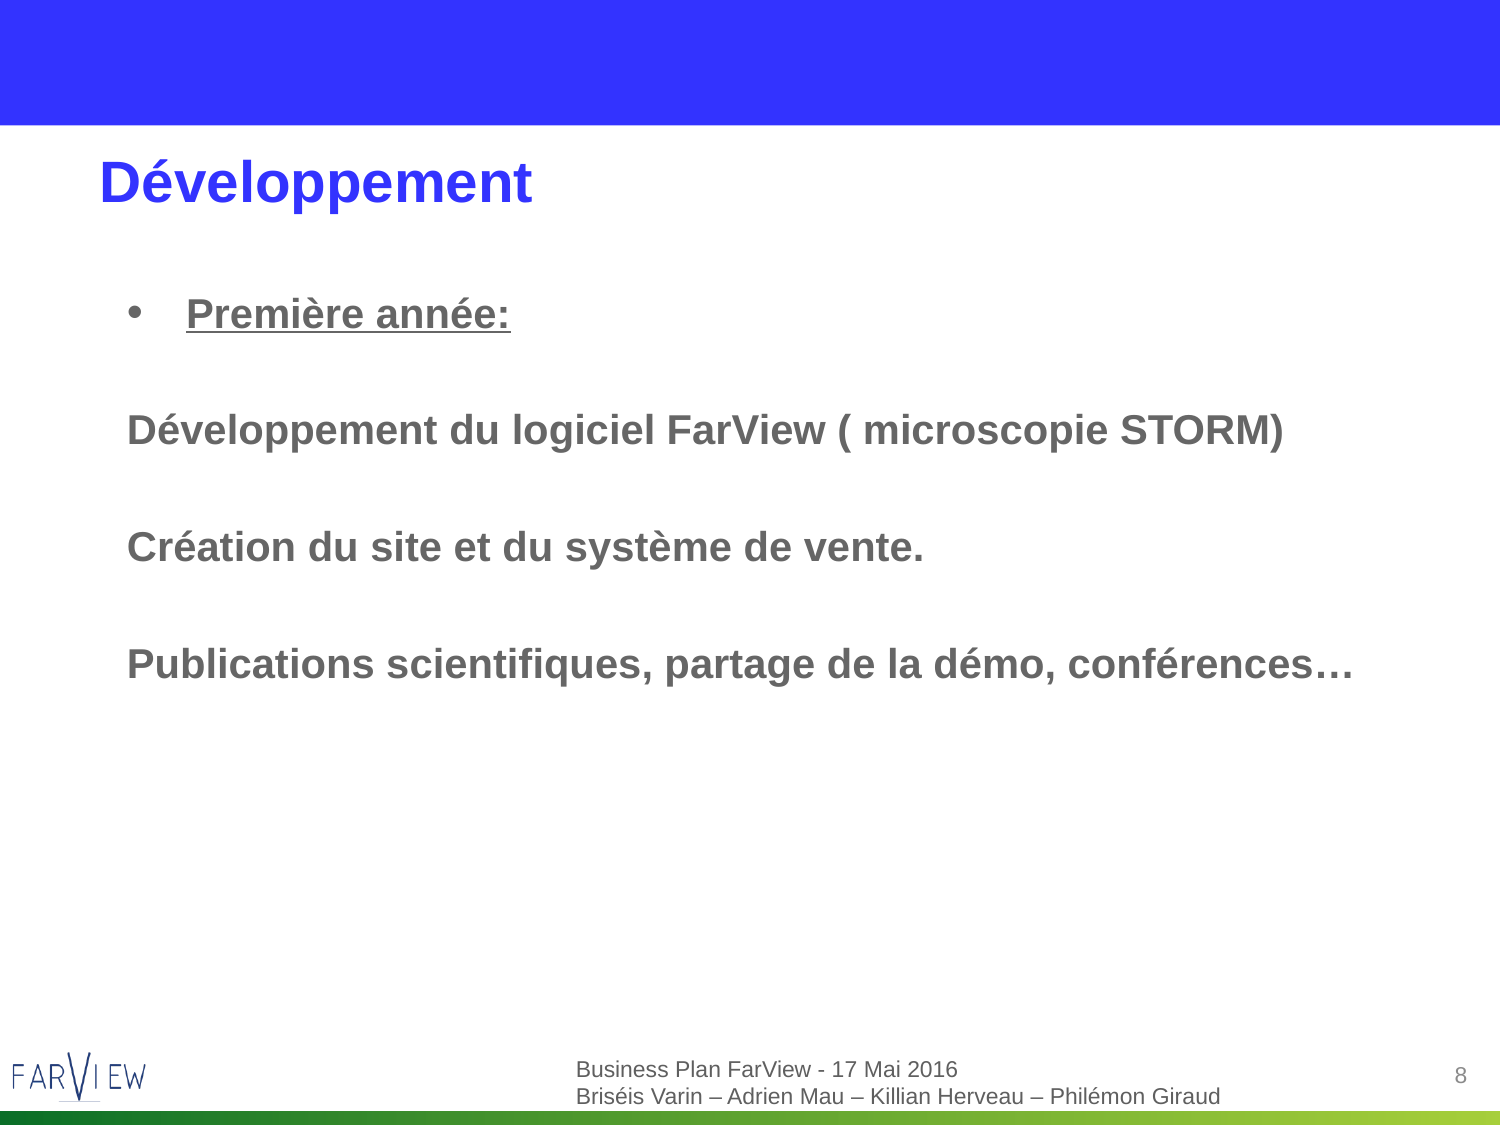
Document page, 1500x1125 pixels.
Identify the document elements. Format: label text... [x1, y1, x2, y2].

slide_number 8 [1387, 1046, 1483, 1103]
list Première année: Développement du logiciel FarView ( microscopie STORM) Création du site et du système de vente. Publications scientifiques, partage de la démo, conférences… [112, 278, 1500, 776]
picture [0, 1043, 154, 1110]
title Développement [85, 137, 1436, 233]
